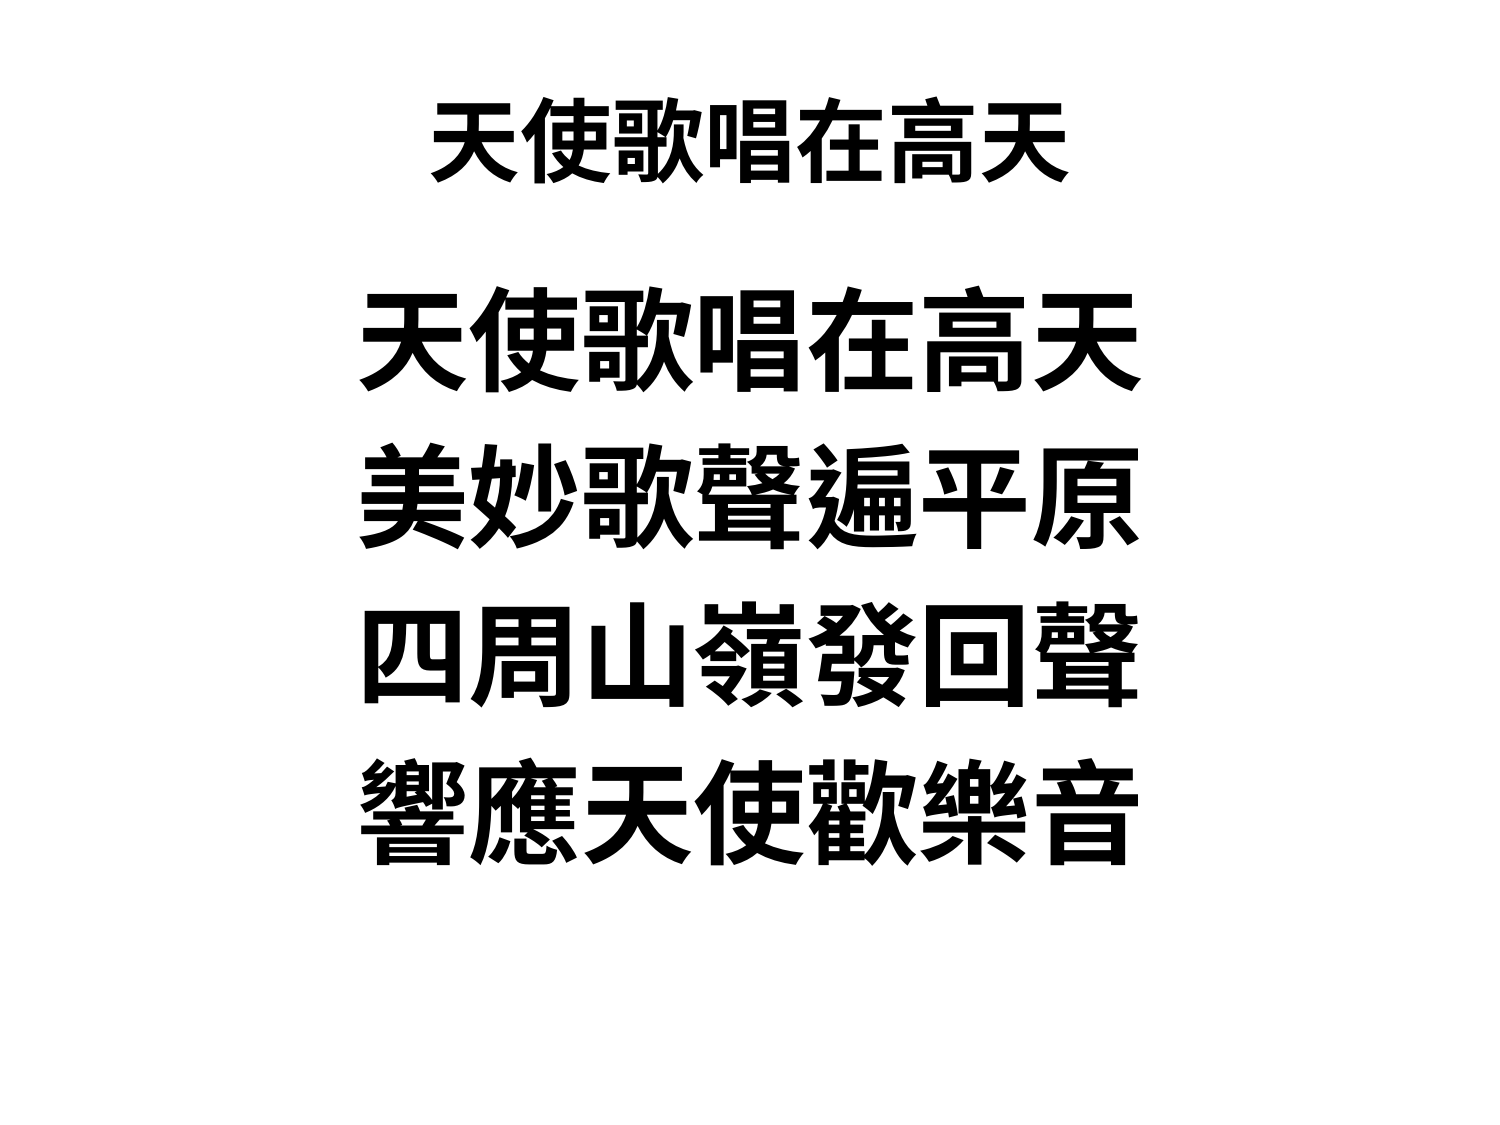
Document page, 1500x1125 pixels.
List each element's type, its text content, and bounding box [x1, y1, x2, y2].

list 天使歌唱在高天 美妙歌聲遍平原 四周山嶺發回聲 響應天使歡樂音 [75, 262, 1425, 1005]
title 天使歌唱在高天 [75, 45, 1425, 233]
